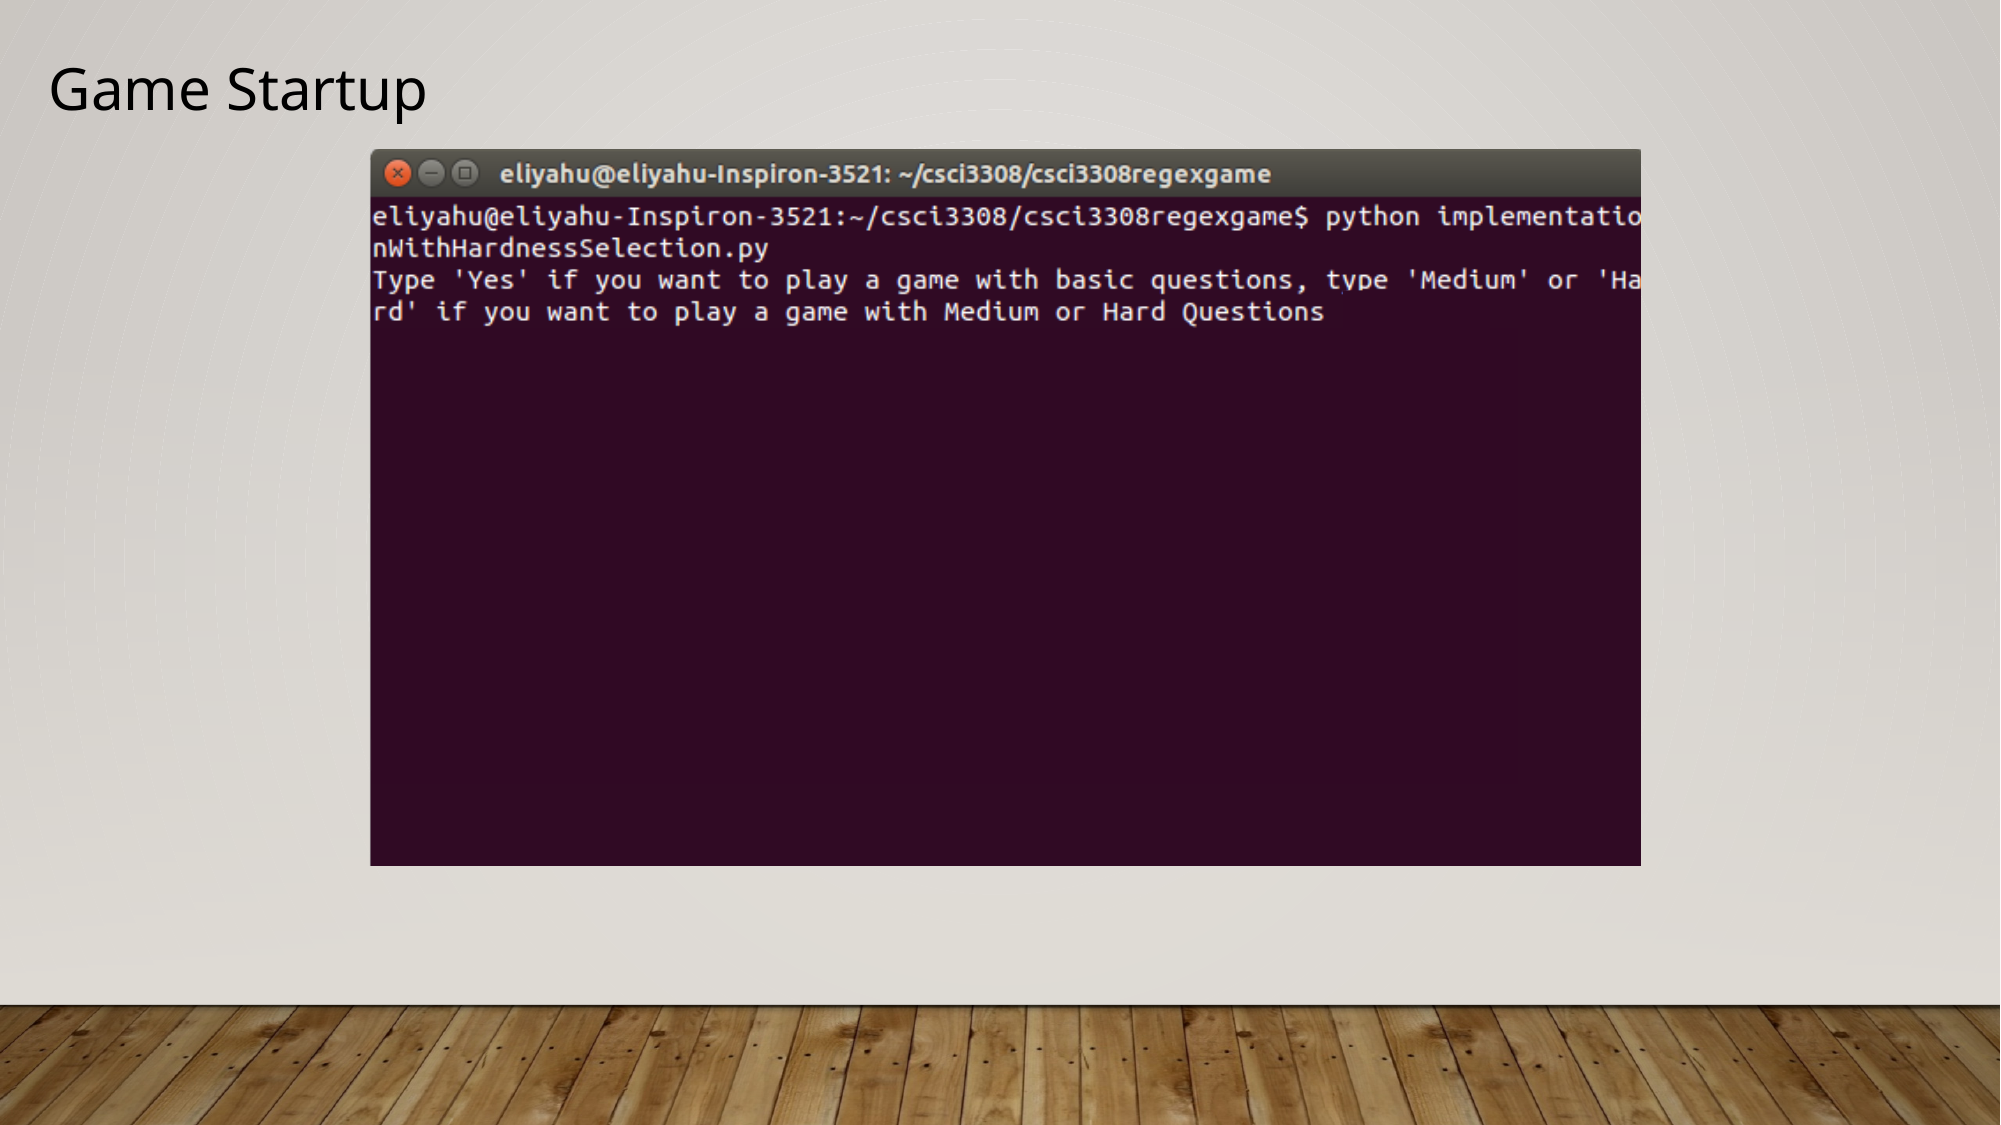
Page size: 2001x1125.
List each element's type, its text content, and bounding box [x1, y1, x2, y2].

text_box Game Startup [33, 44, 444, 130]
picture [0, 1005, 2000, 1125]
picture [369, 149, 1642, 867]
